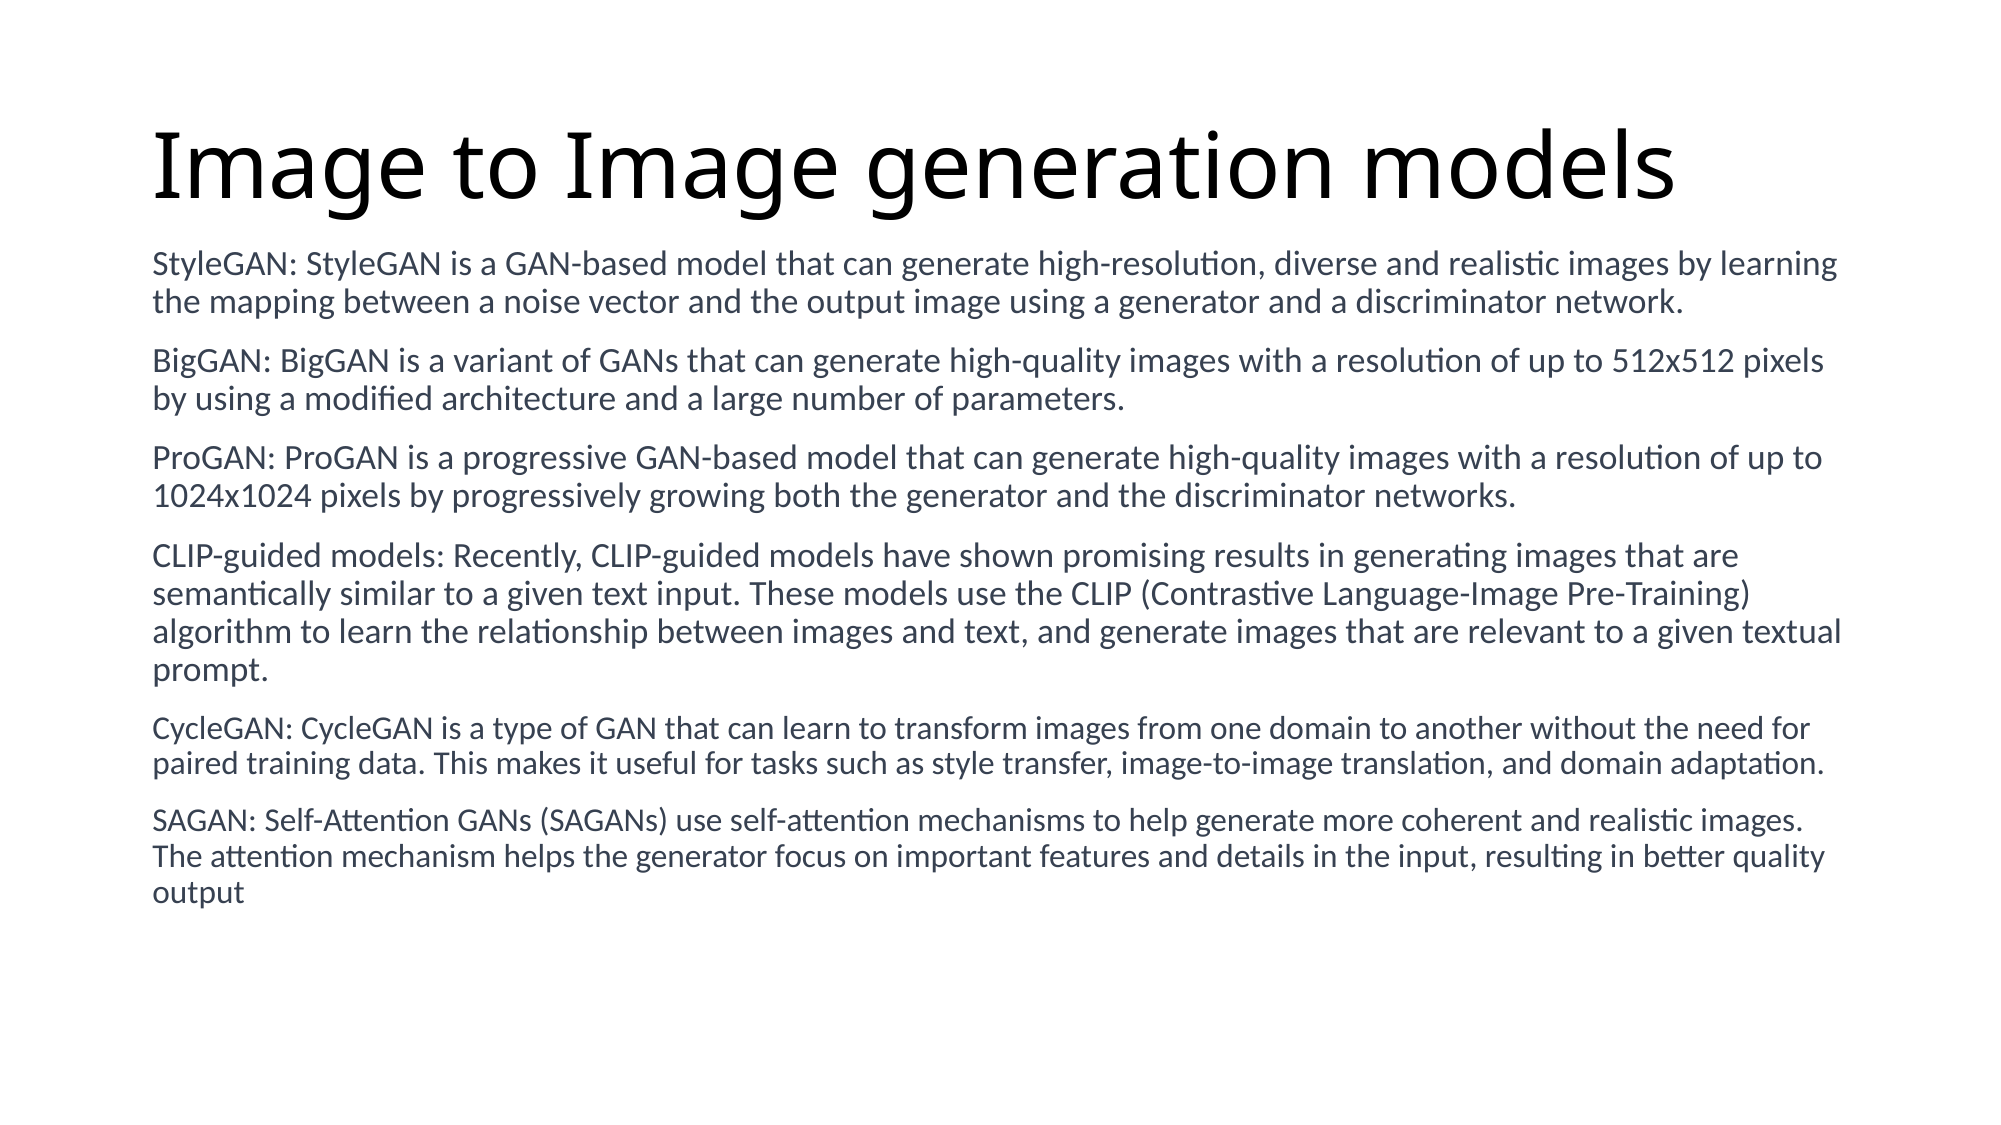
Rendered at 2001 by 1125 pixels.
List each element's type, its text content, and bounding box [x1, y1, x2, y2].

list StyleGAN: StyleGAN is a GAN-based model that can generate high-resolution, diverse and realistic images by learning the mapping between a noise vector and the output image using a generator and a discriminator network. BigGAN: BigGAN is a variant of GANs that can generate high-quality images with a resolution of up to 512x512 pixels by using a modified architecture and a large number of parameters. ProGAN: ProGAN is a progressive GAN-based model that can generate high-quality images with a resolution of up to 1024x1024 pixels by progressively growing both the generator and the discriminator networks. CLIP-guided models: Recently, CLIP-guided models have shown promising results in generating images that are semantically similar to a given text input. These models use the CLIP (Contrastive Language-Image Pre-Training) algorithm to learn the relationship between images and text, and generate images that are relevant to a given textual prompt. CycleGAN: CycleGAN is a type of GAN that can learn to transform images from one domain to another without the need for paired training data. This makes it useful for tasks such as style transfer, image-to-image translation, and domain adaptation. SAGAN: Self-Attention GANs (SAGANs) use self-attention mechanisms to help generate more coherent and realistic images. The attention mechanism helps the generator focus on important features and details in the input, resulting in better quality output [137, 236, 1863, 1014]
title Image to Image generation models [137, 59, 1863, 236]
